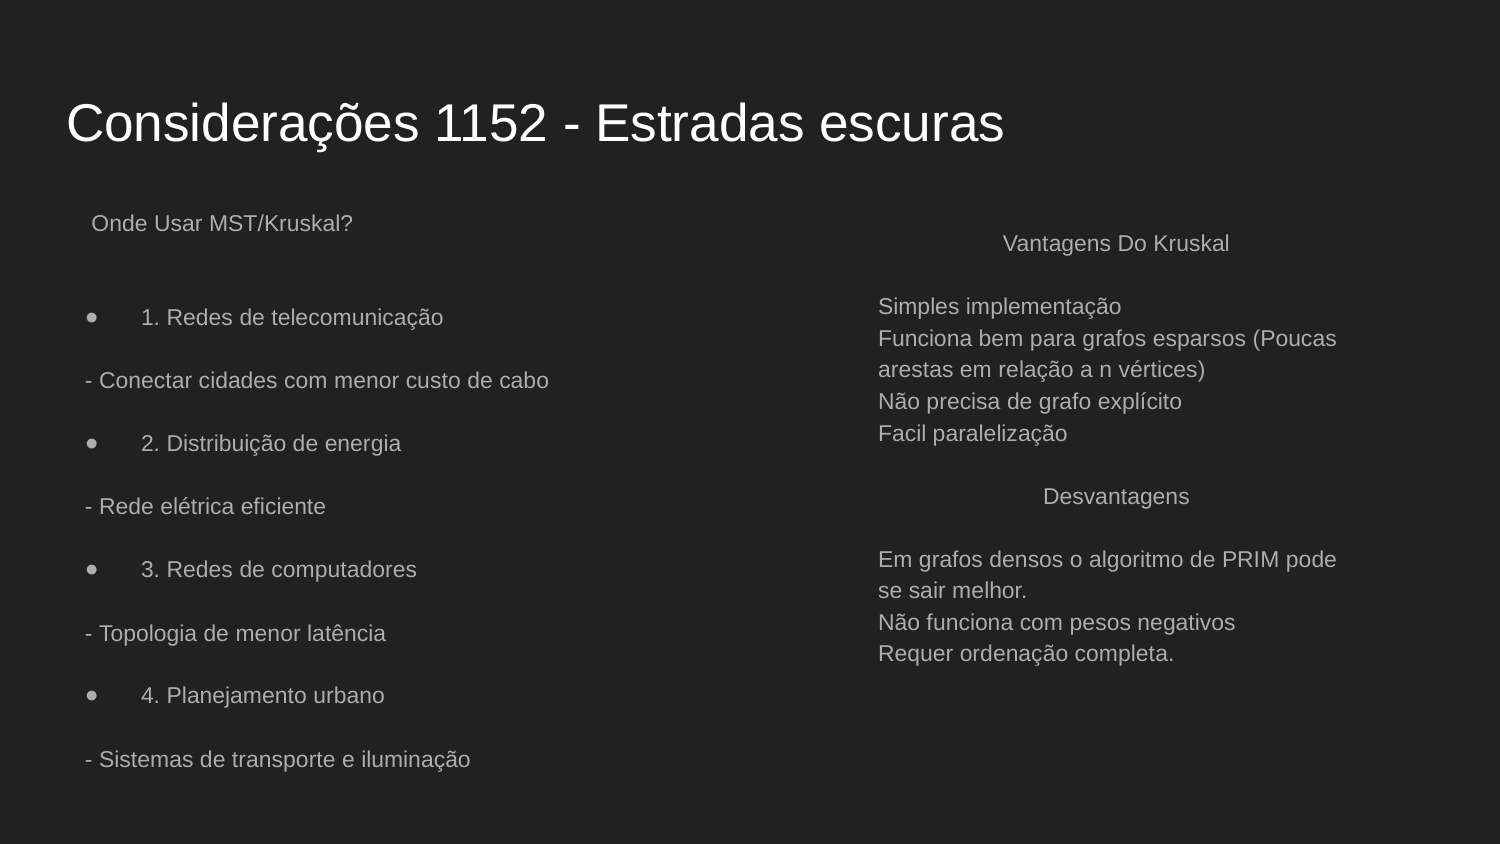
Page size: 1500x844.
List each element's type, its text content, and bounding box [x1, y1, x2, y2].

list Onde Usar MST/Kruskal? 1. Redes de telecomunicação - Conectar cidades com menor custo de cabo 2. Distribuição de energia - Rede elétrica eficiente 3. Redes de computadores - Topologia de menor latência 4. Planejamento urbano - Sistemas de transporte e iluminação [51, 189, 577, 750]
text_box Vantagens Do Kruskal Simples implementação Funciona bem para grafos esparsos (Poucas arestas em relação a n vértices) Não precisa de grafo explícito Facil paralelização Desvantagens Em grafos densos o algoritmo de PRIM pode se sair melhor. Não funciona com pesos negativos Requer ordenação completa. [844, 209, 1370, 771]
title Considerações 1152 - Estradas escuras [51, 72, 1449, 167]
